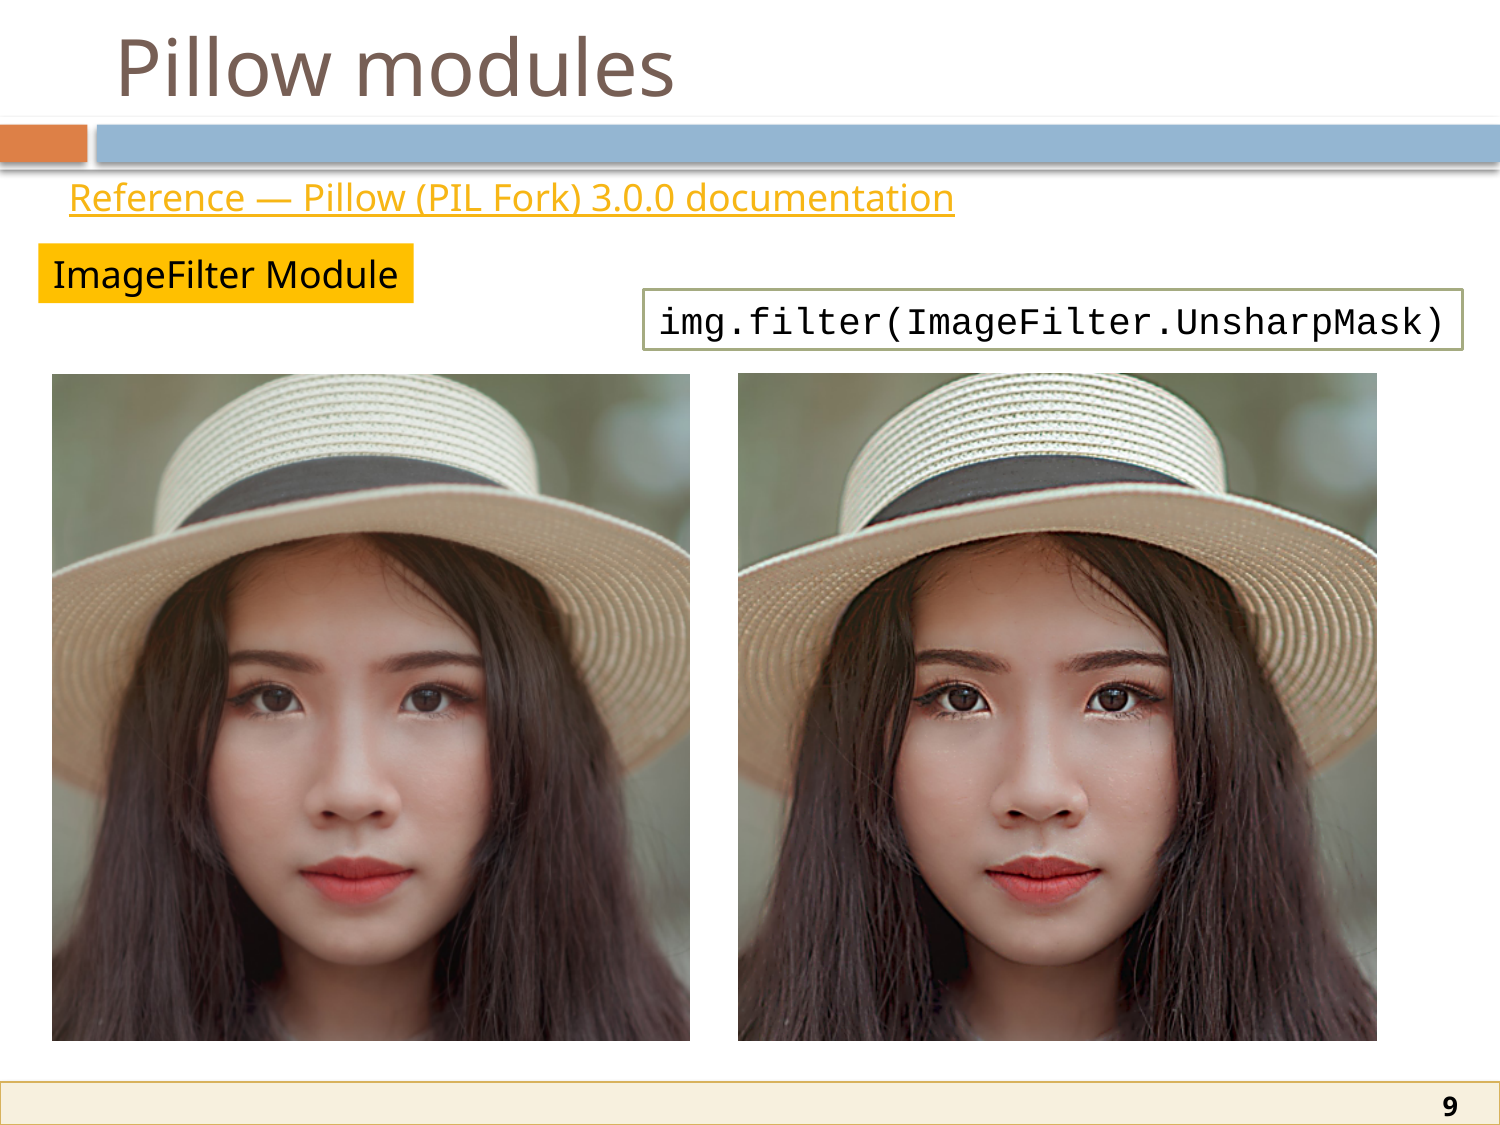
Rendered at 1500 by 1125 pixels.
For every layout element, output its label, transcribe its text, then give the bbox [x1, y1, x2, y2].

picture [737, 373, 1377, 1042]
title Pillow modules [99, 0, 1438, 129]
text_box Reference — Pillow (PIL Fork) 3.0.0 documentation [53, 166, 1451, 233]
slide_number 9 [1400, 1082, 1500, 1125]
picture [52, 374, 691, 1042]
text_box img.filter(ImageFilter.UnsharpMask) [642, 288, 1464, 351]
text_box ImageFilter Module [38, 243, 414, 304]
